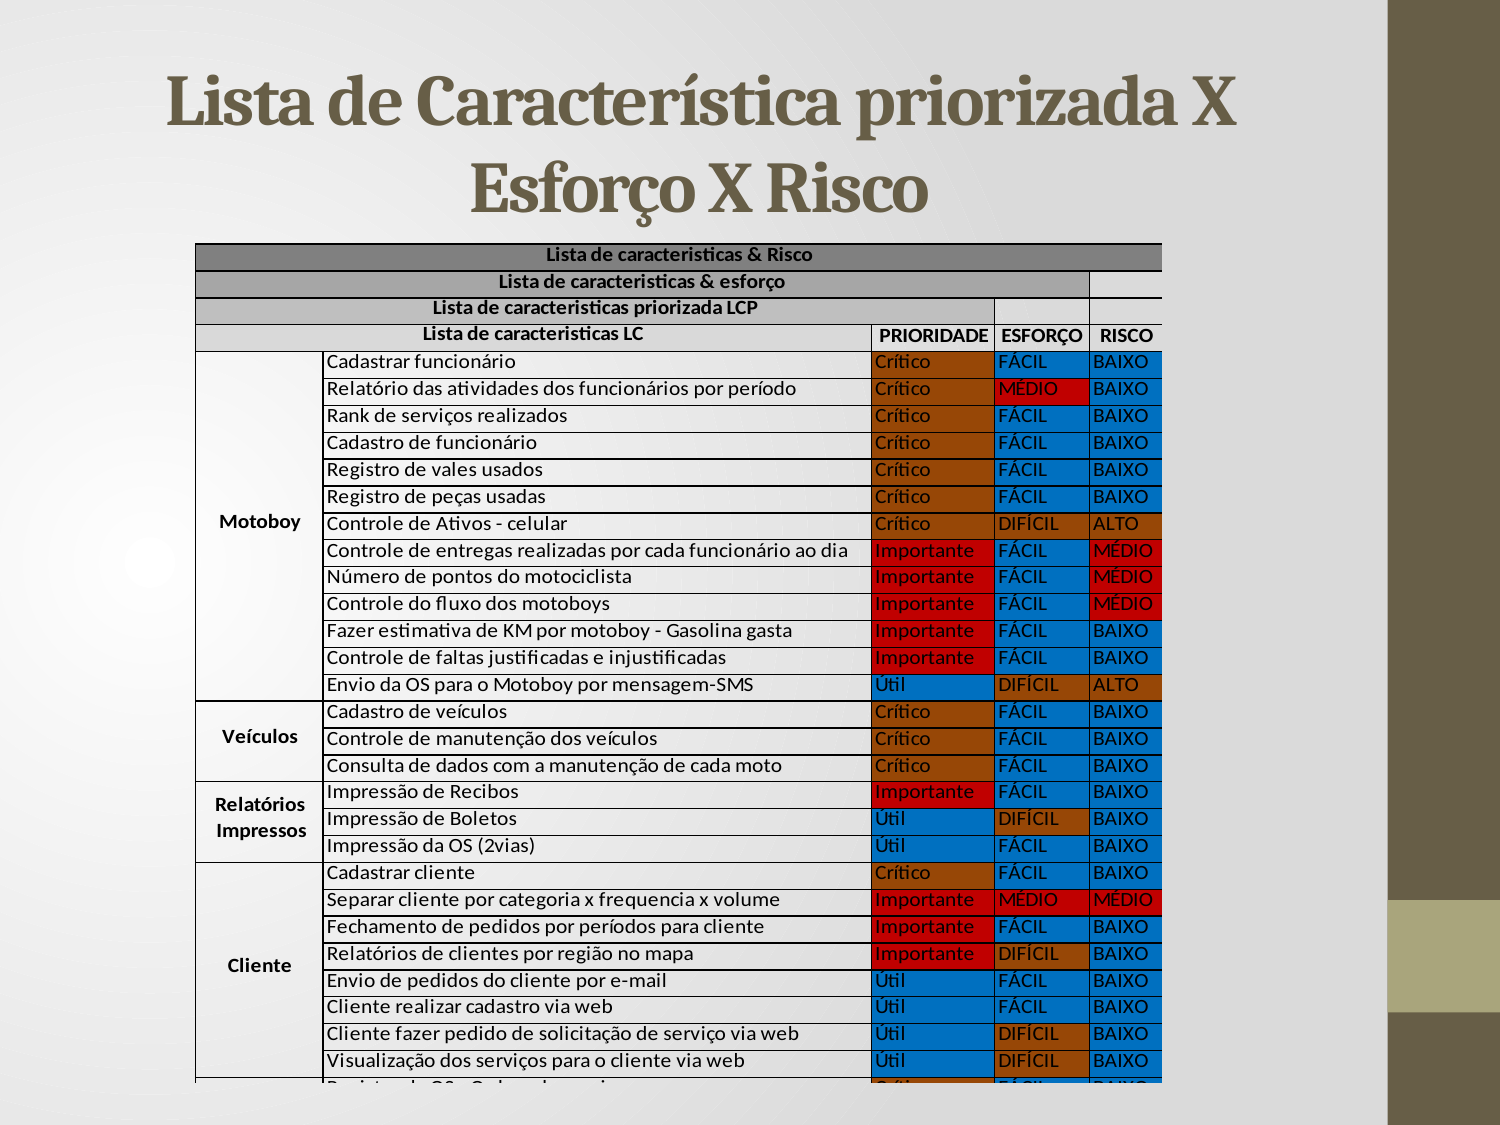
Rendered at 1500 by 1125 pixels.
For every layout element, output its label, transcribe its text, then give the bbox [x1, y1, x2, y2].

picture [194, 242, 1164, 1083]
title Lista de Característica priorizada X Esforço X Risco [75, 45, 1325, 233]
